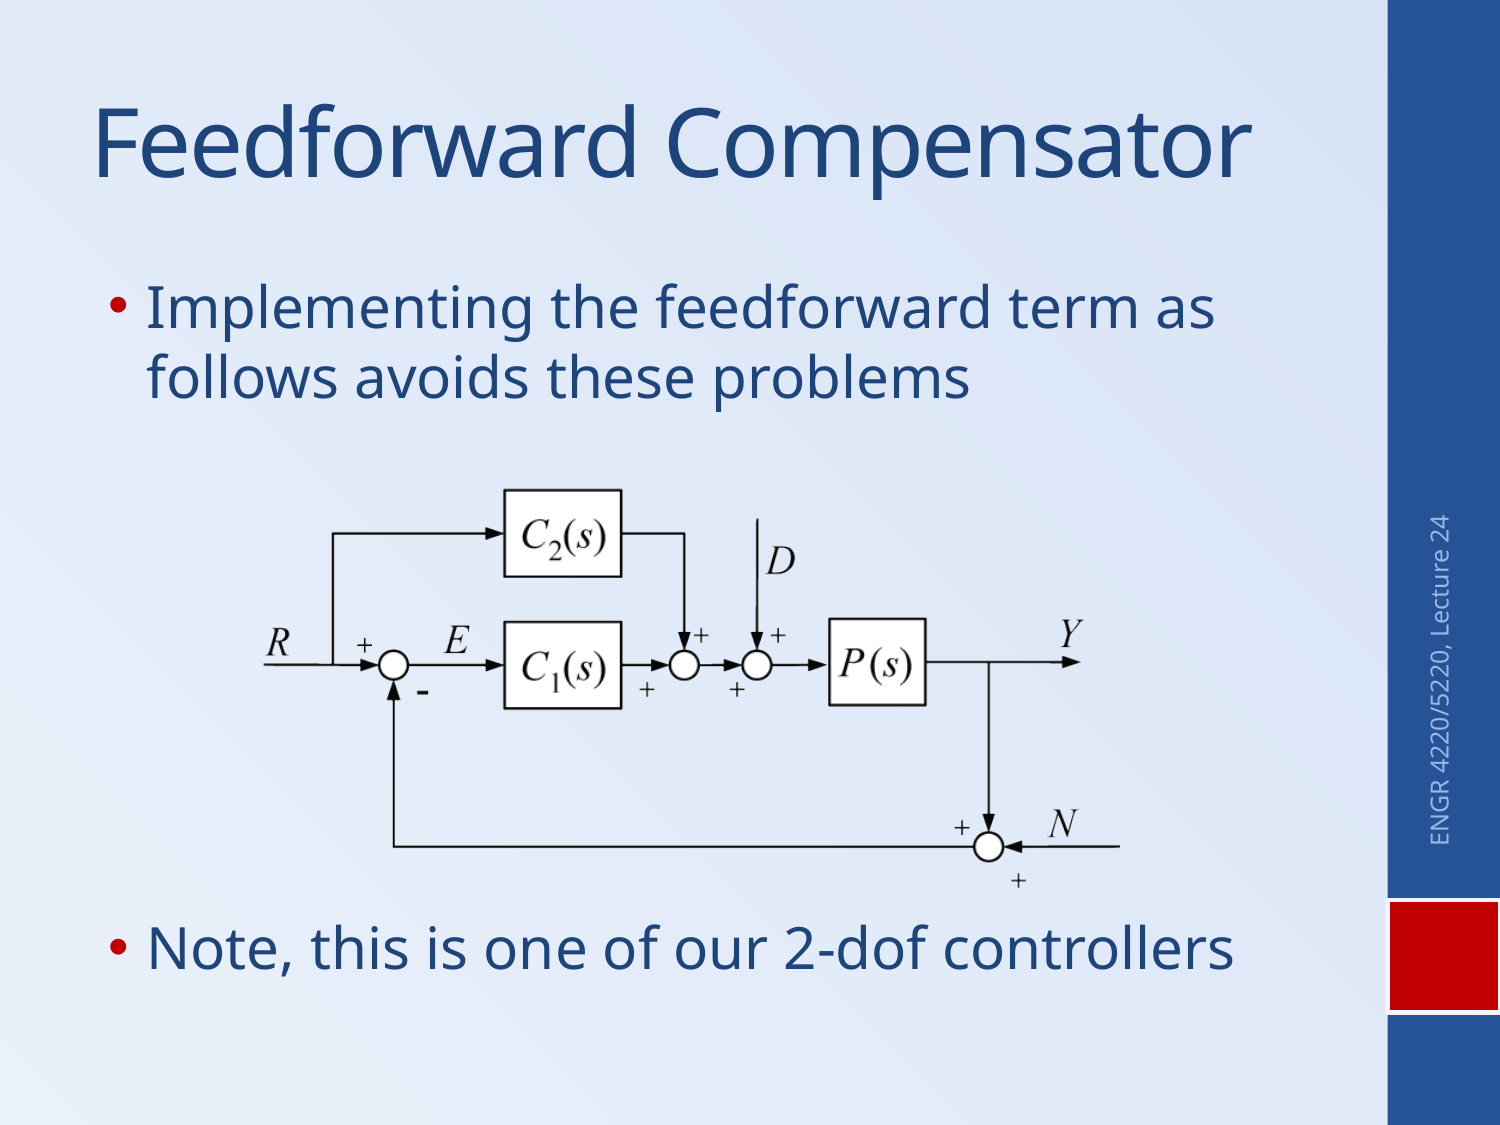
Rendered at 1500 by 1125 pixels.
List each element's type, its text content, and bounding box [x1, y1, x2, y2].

footer ENGR 4220/5220, Lecture 24 [1408, 500, 1469, 889]
title Feedforward Compensator [75, 45, 1325, 233]
list Implementing the feedforward term as follows avoids these problems Note, this is one of our 2-dof controllers [75, 262, 1325, 1050]
picture [238, 457, 1151, 901]
